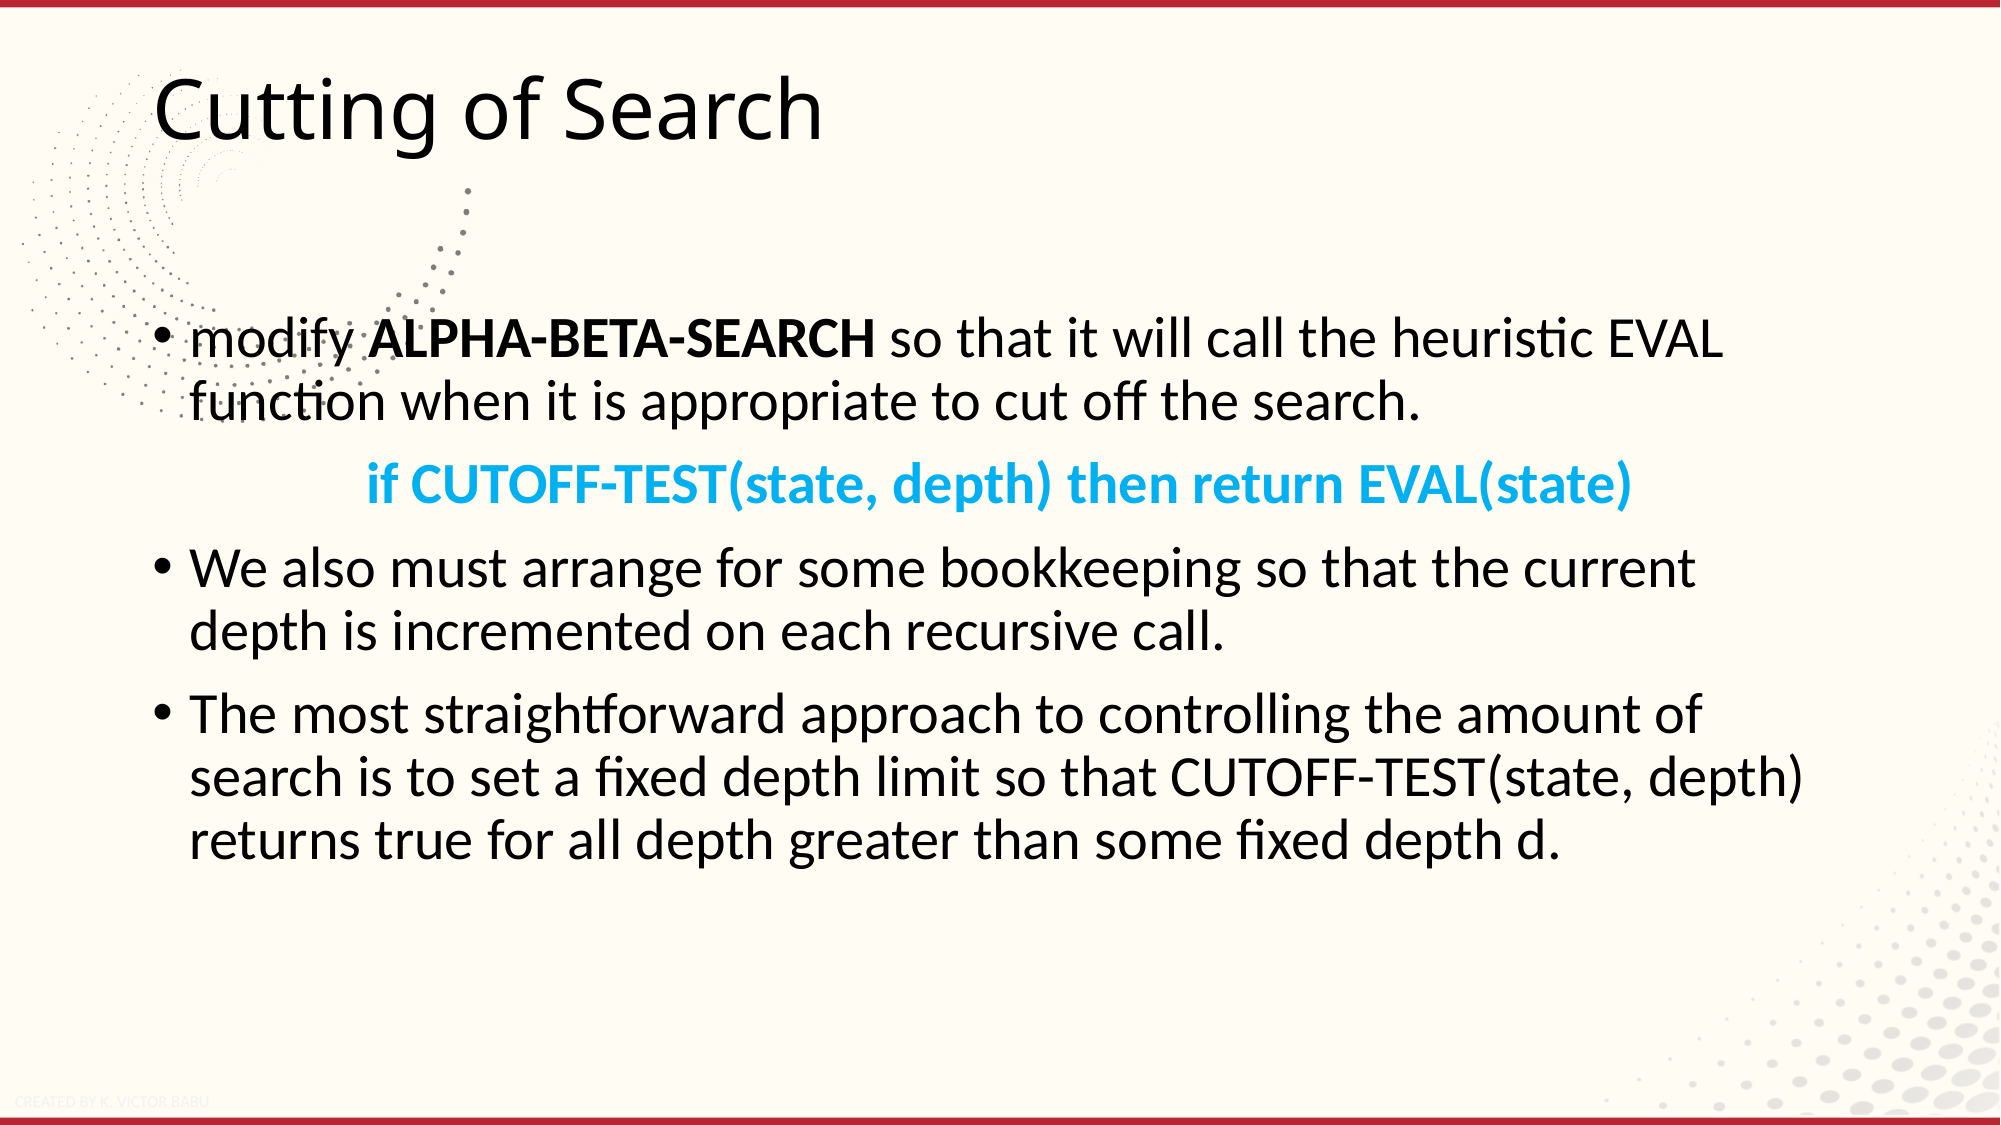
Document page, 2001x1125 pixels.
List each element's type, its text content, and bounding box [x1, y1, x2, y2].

title Cutting of Search [137, 59, 1863, 278]
list modify ALPHA-BETA-SEARCH so that it will call the heuristic EVAL function when it is appropriate to cut off the search. if CUTOFF-TEST(state, depth) then return EVAL(state) We also must arrange for some bookkeeping so that the current depth is incremented on each recursive call. The most straightforward approach to controlling the amount of search is to set a fixed depth limit so that CUTOFF-TEST(state, depth) returns true for all depth greater than some fixed depth d. [137, 299, 1863, 1014]
